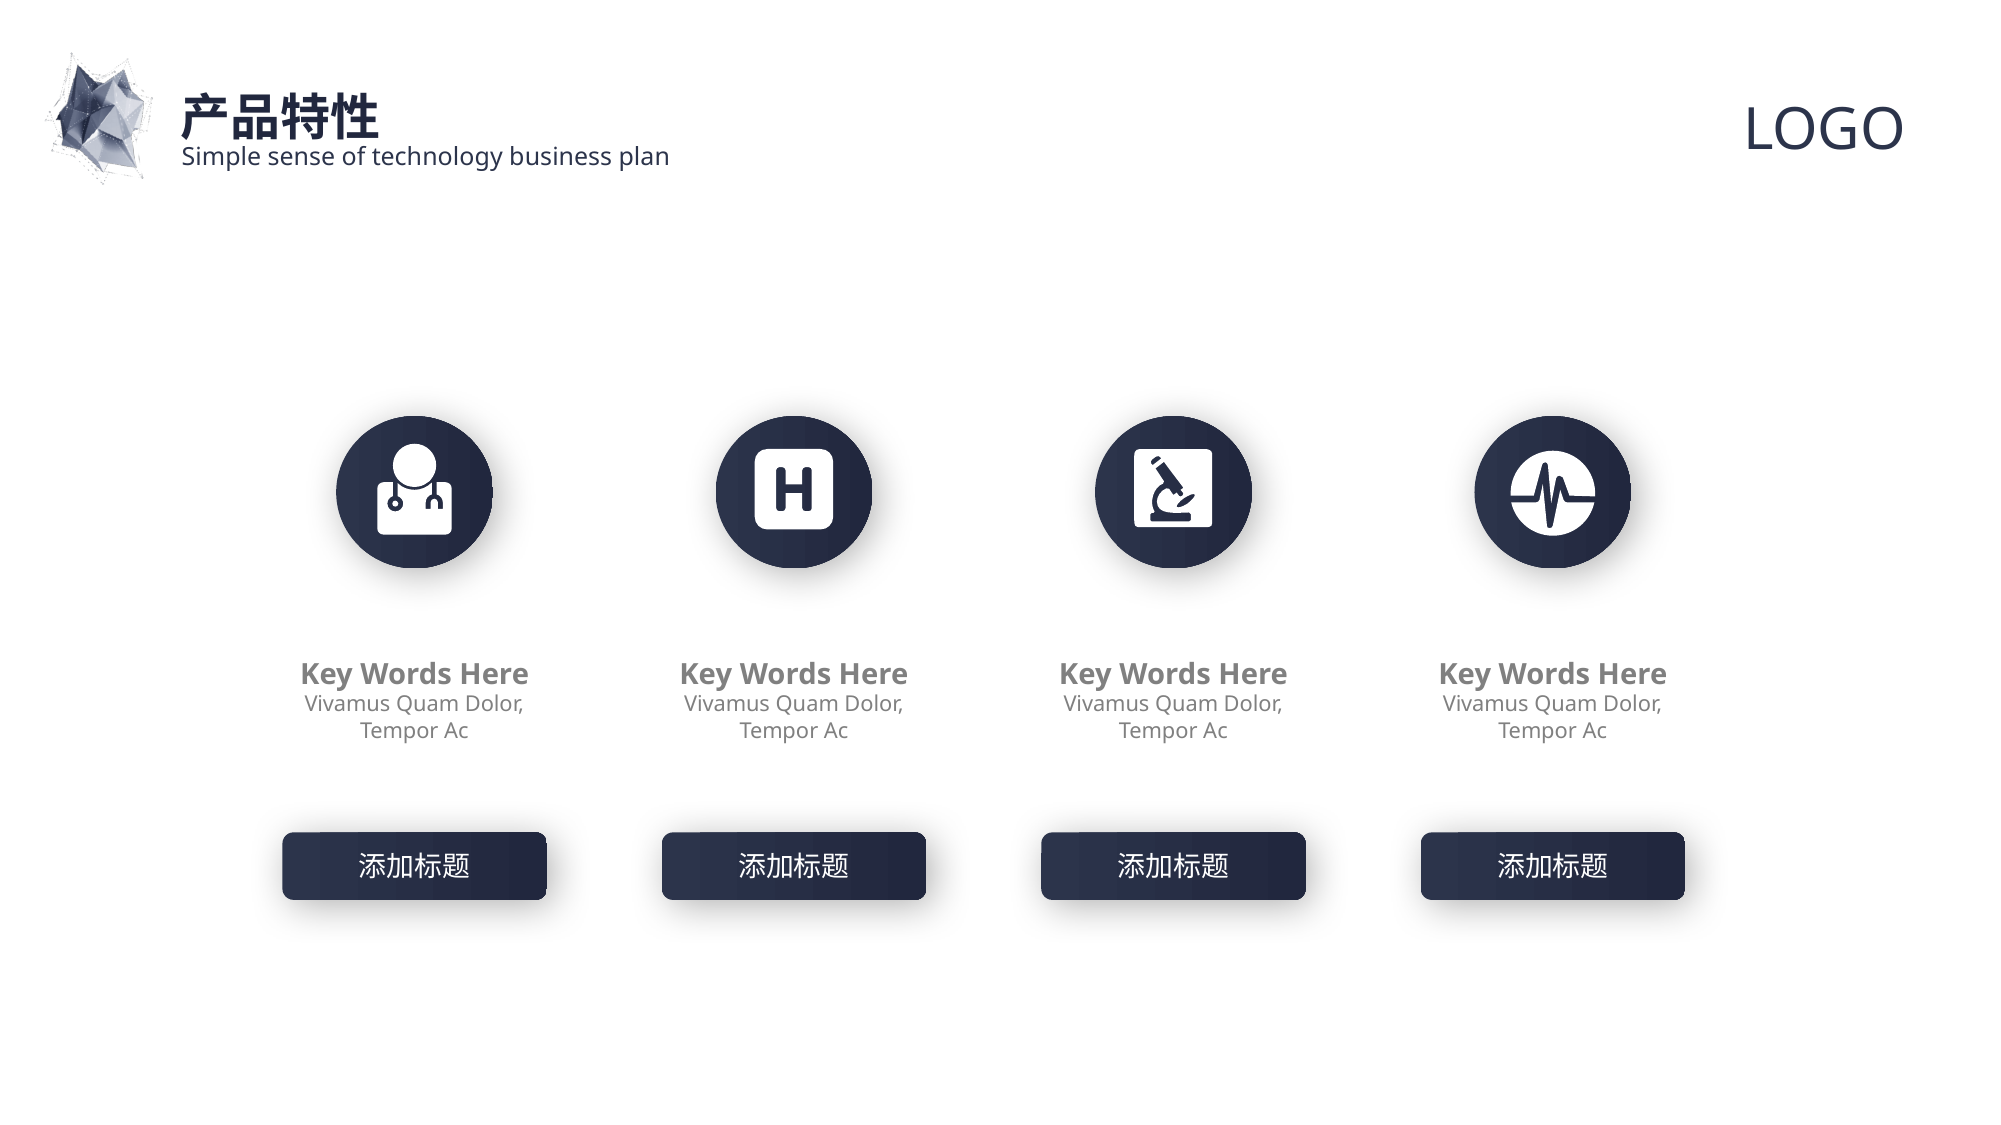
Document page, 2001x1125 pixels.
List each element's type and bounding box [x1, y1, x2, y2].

text_box [258, 416, 571, 900]
text_box [1017, 416, 1330, 901]
text_box [638, 416, 950, 901]
text_box [1397, 416, 1709, 901]
text_box [179, 70, 774, 175]
picture [0, 0, 188, 236]
